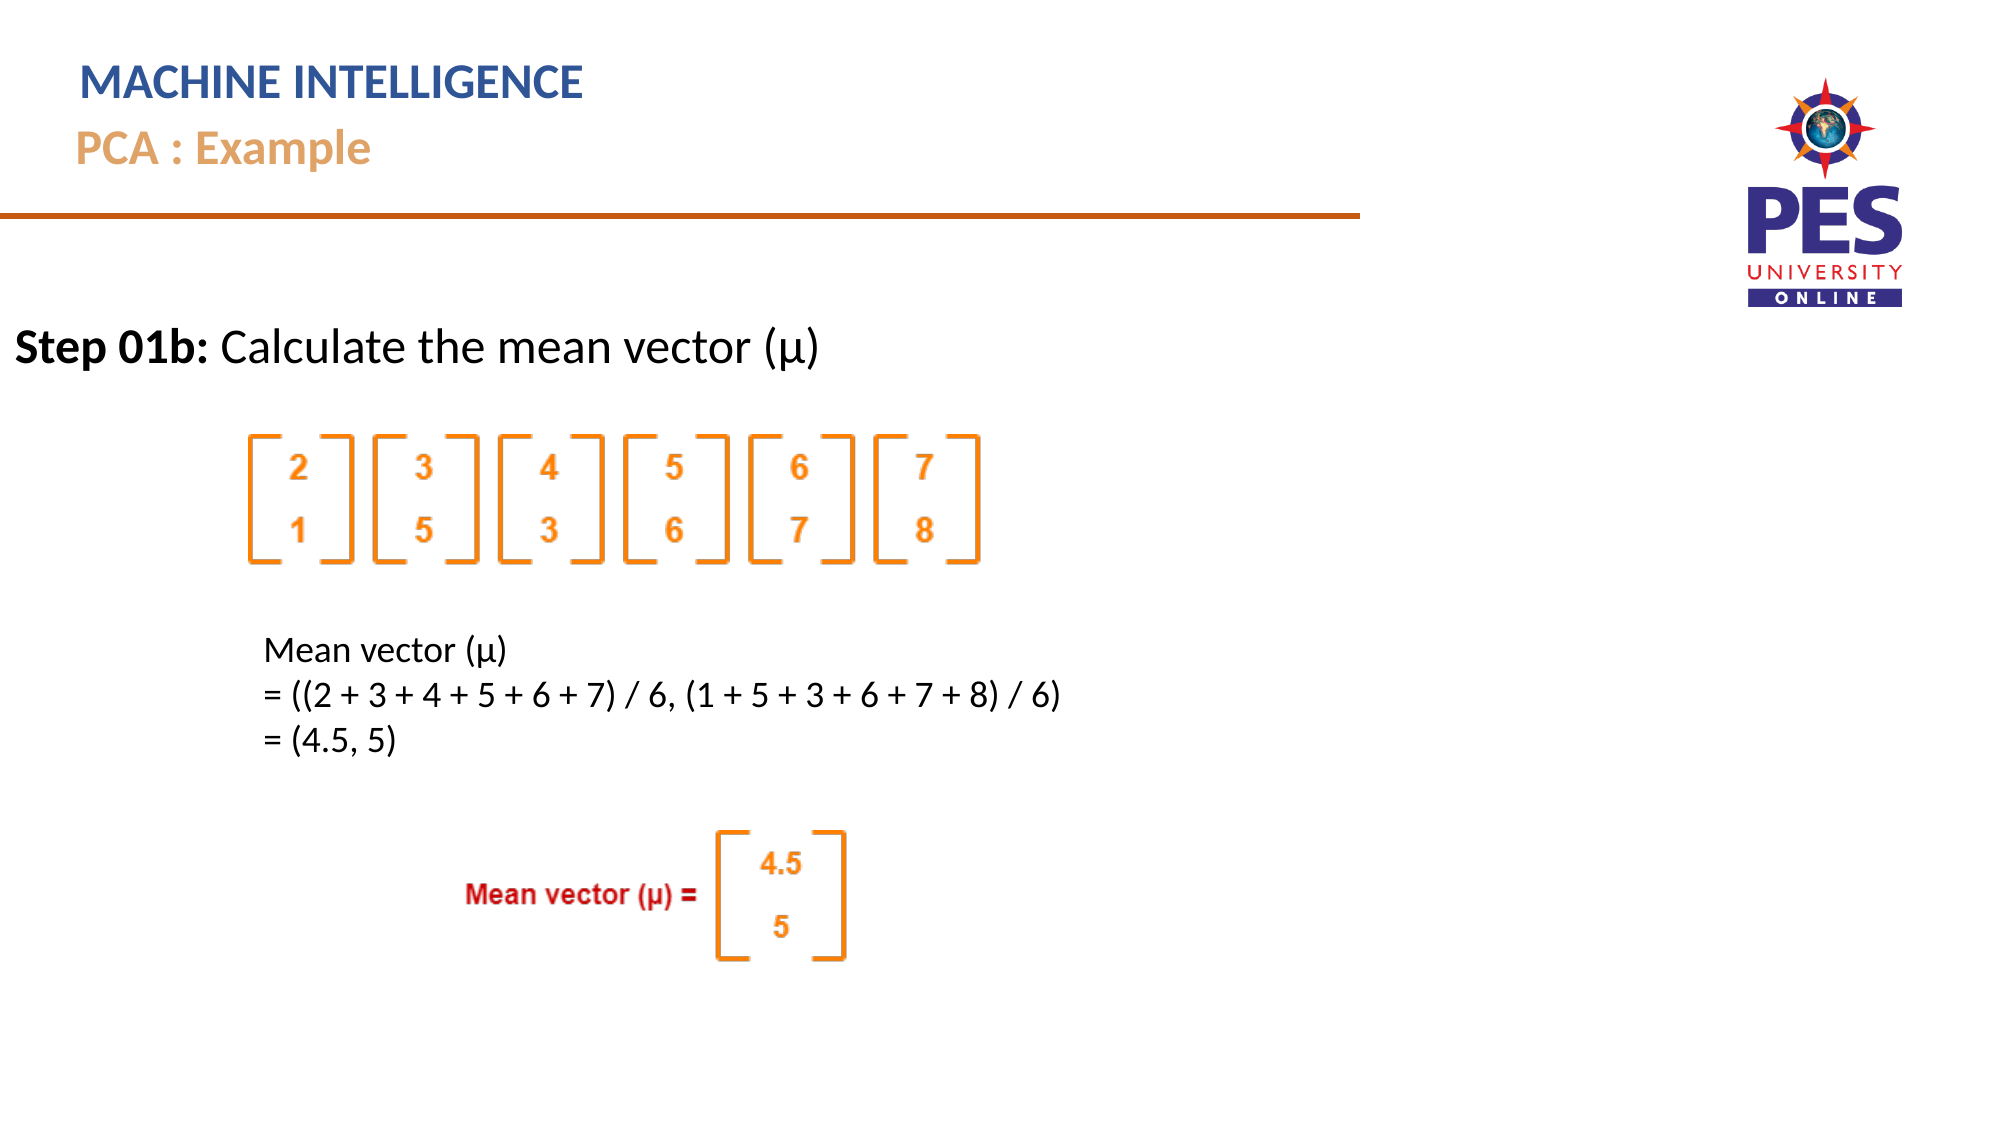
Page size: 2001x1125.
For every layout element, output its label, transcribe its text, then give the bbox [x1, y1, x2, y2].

text_box MACHINE INTELLIGENCE [64, 41, 1295, 117]
text_box Mean vector (µ) = ((2 + 3 + 4 + 5 + 6 + 7) / 6, (1 + 5 + 3 + 6 + 7 + 8) / 6) = (4.5, 5) [248, 617, 1249, 767]
picture [1748, 76, 1902, 307]
picture [451, 830, 848, 963]
text_box Step 01b: Calculate the mean vector (µ) [0, 306, 1300, 382]
text_box PCA : Example [60, 106, 1374, 182]
picture [248, 434, 982, 566]
